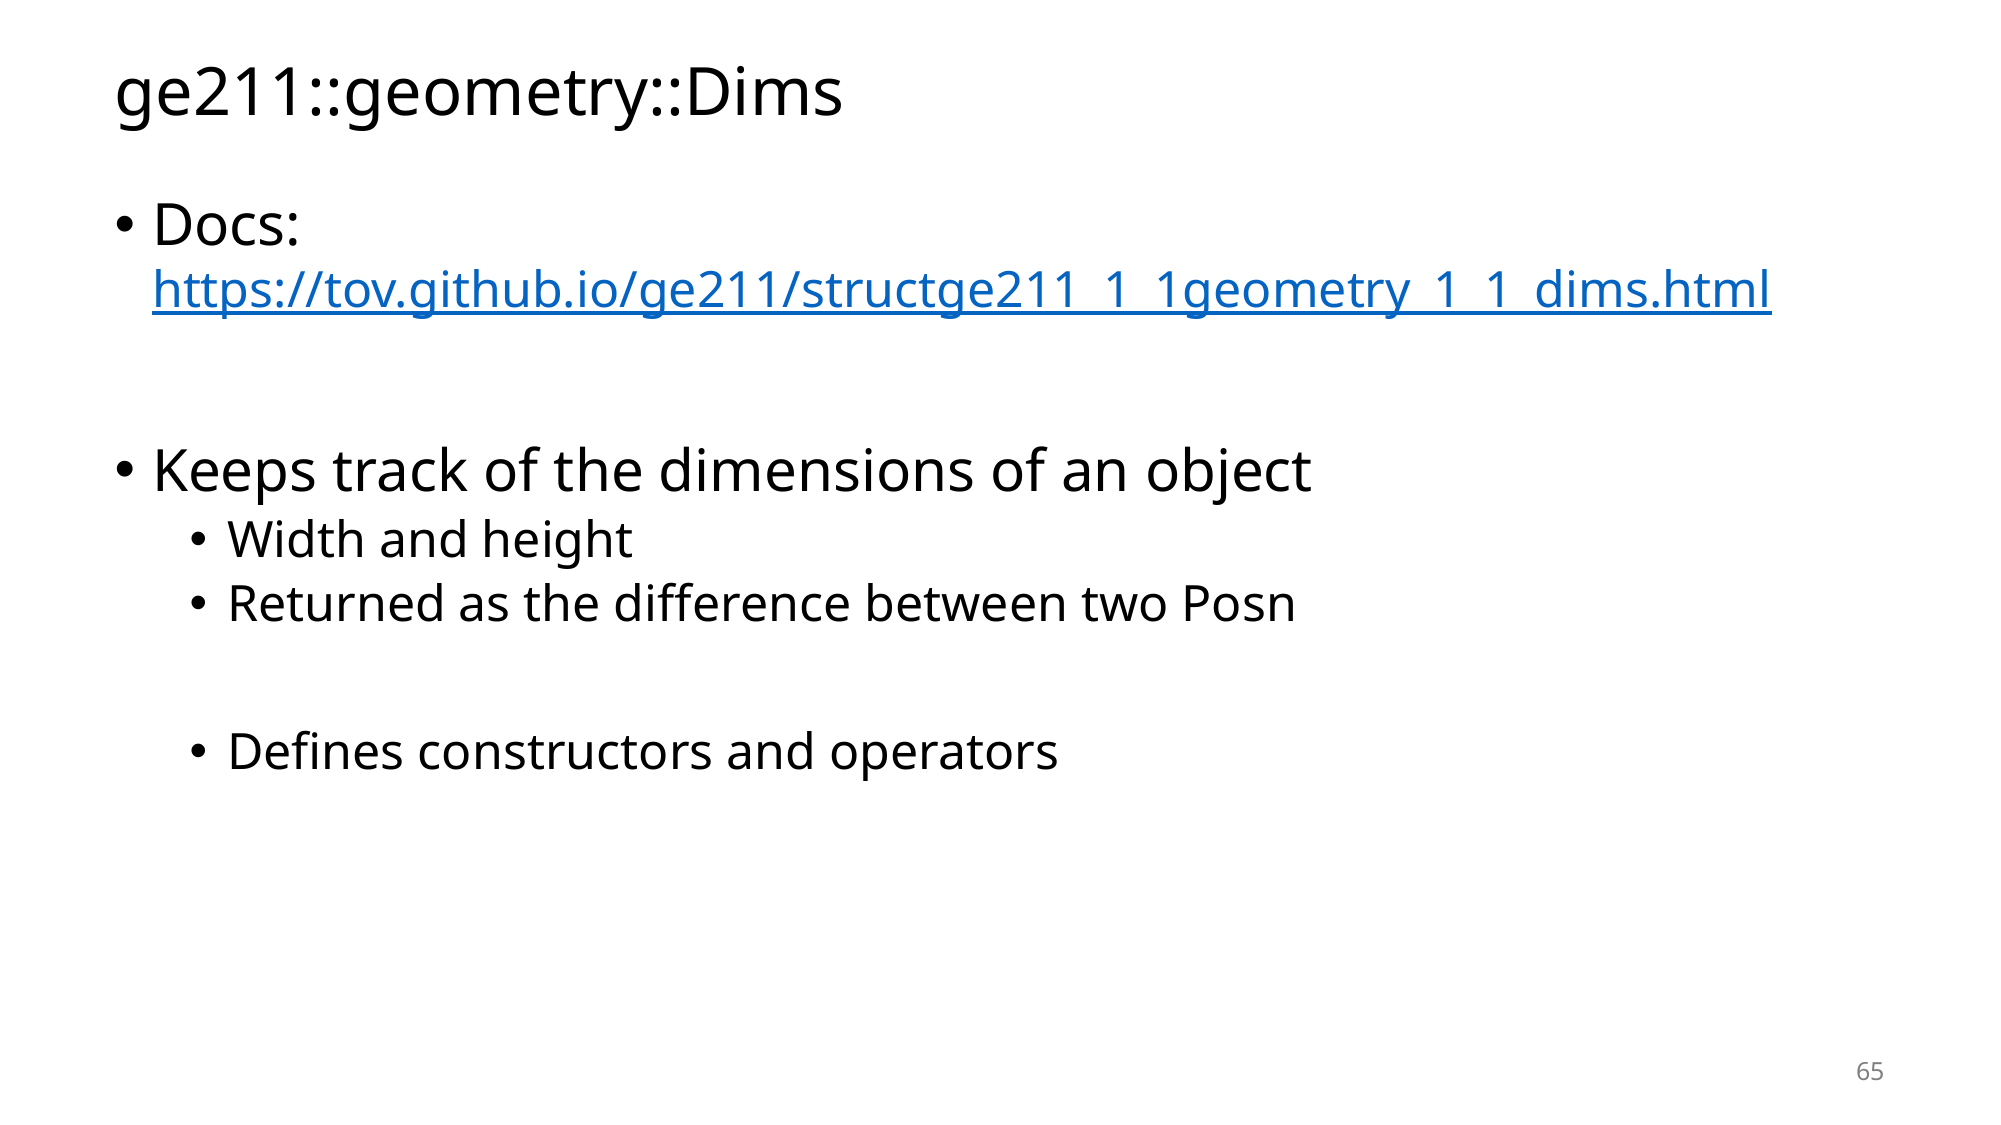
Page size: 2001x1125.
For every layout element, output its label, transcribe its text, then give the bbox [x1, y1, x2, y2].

slide_number 65 [1749, 1042, 1900, 1103]
list Docs: https://tov.github.io/ge211/structge211_1_1geometry_1_1_dims.html Keeps track of the dimensions of an object Width and height Returned as the difference between two Posn Defines constructors and operators [99, 187, 1900, 1013]
title ge211::geometry::Dims [99, 37, 1900, 150]
